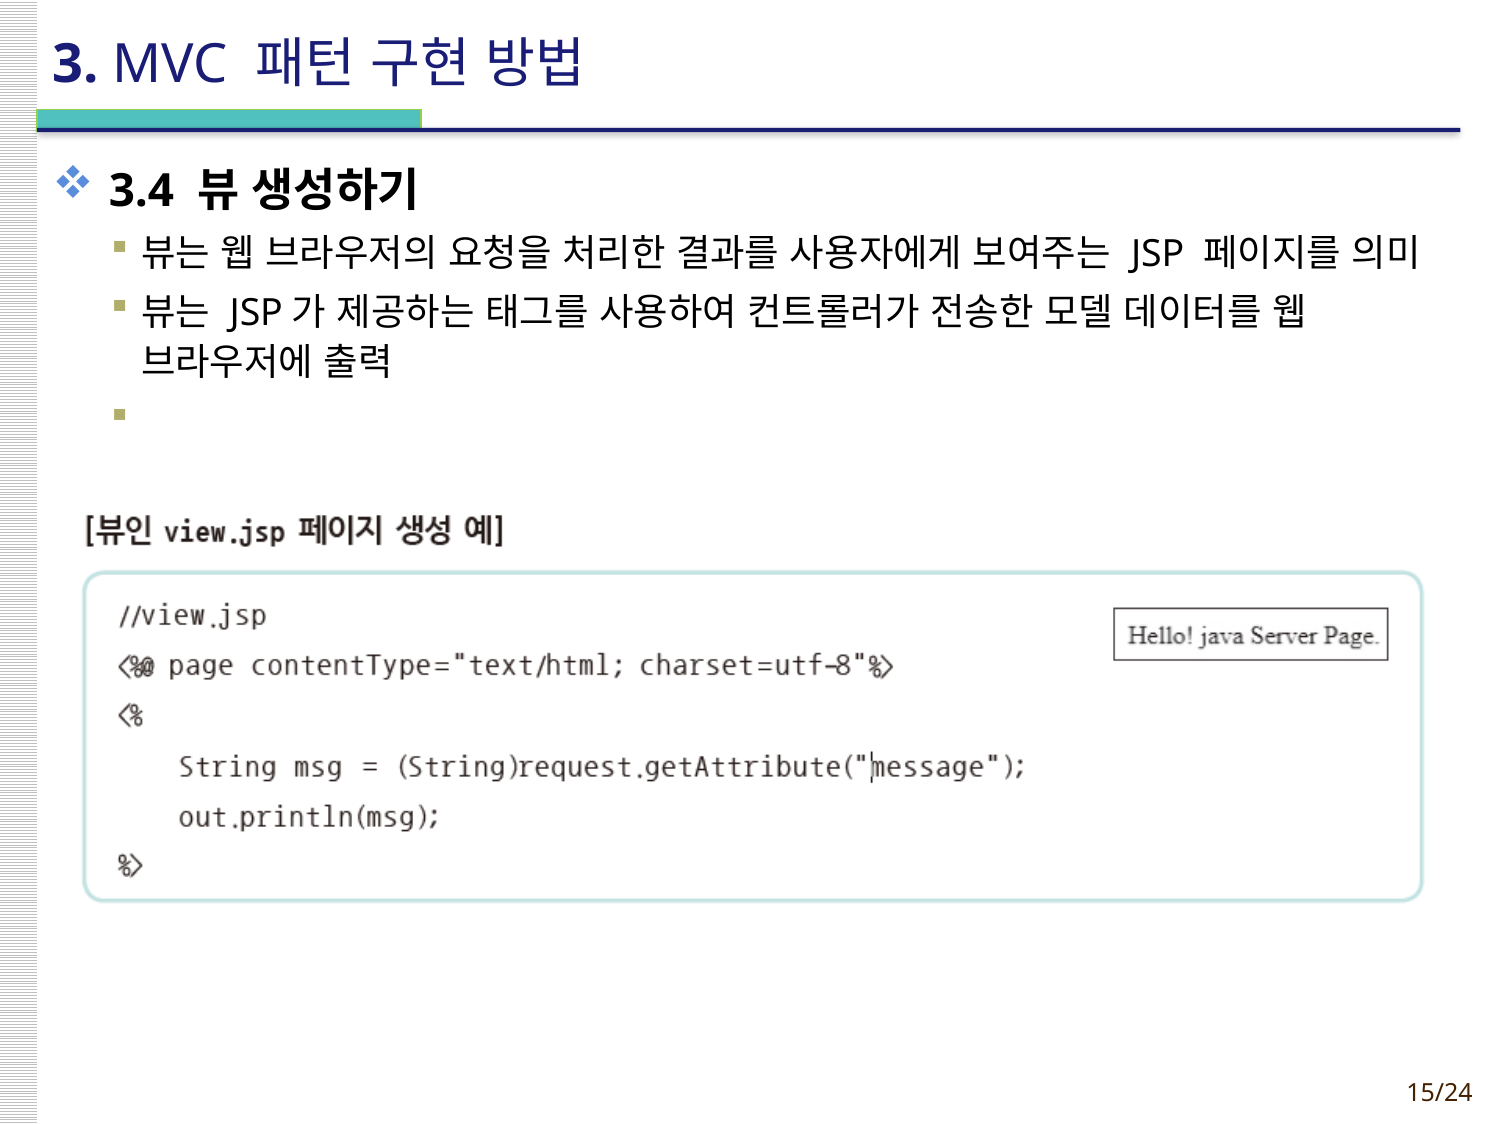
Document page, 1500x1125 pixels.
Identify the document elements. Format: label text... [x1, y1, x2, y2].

picture [69, 503, 1431, 913]
list 3.4 뷰 생성하기 뷰는 웹 브라우저의 요청을 처리한 결과를 사용자에게 보여주는 JSP 페이지를 의미 뷰는 JSP가 제공하는 태그를 사용하여 컨트롤러가 전송한 모델 데이터를 웹 브라우저에 출력 [37, 152, 1463, 1091]
title 3. MVC 패턴 구현 방법 [37, 13, 1278, 109]
